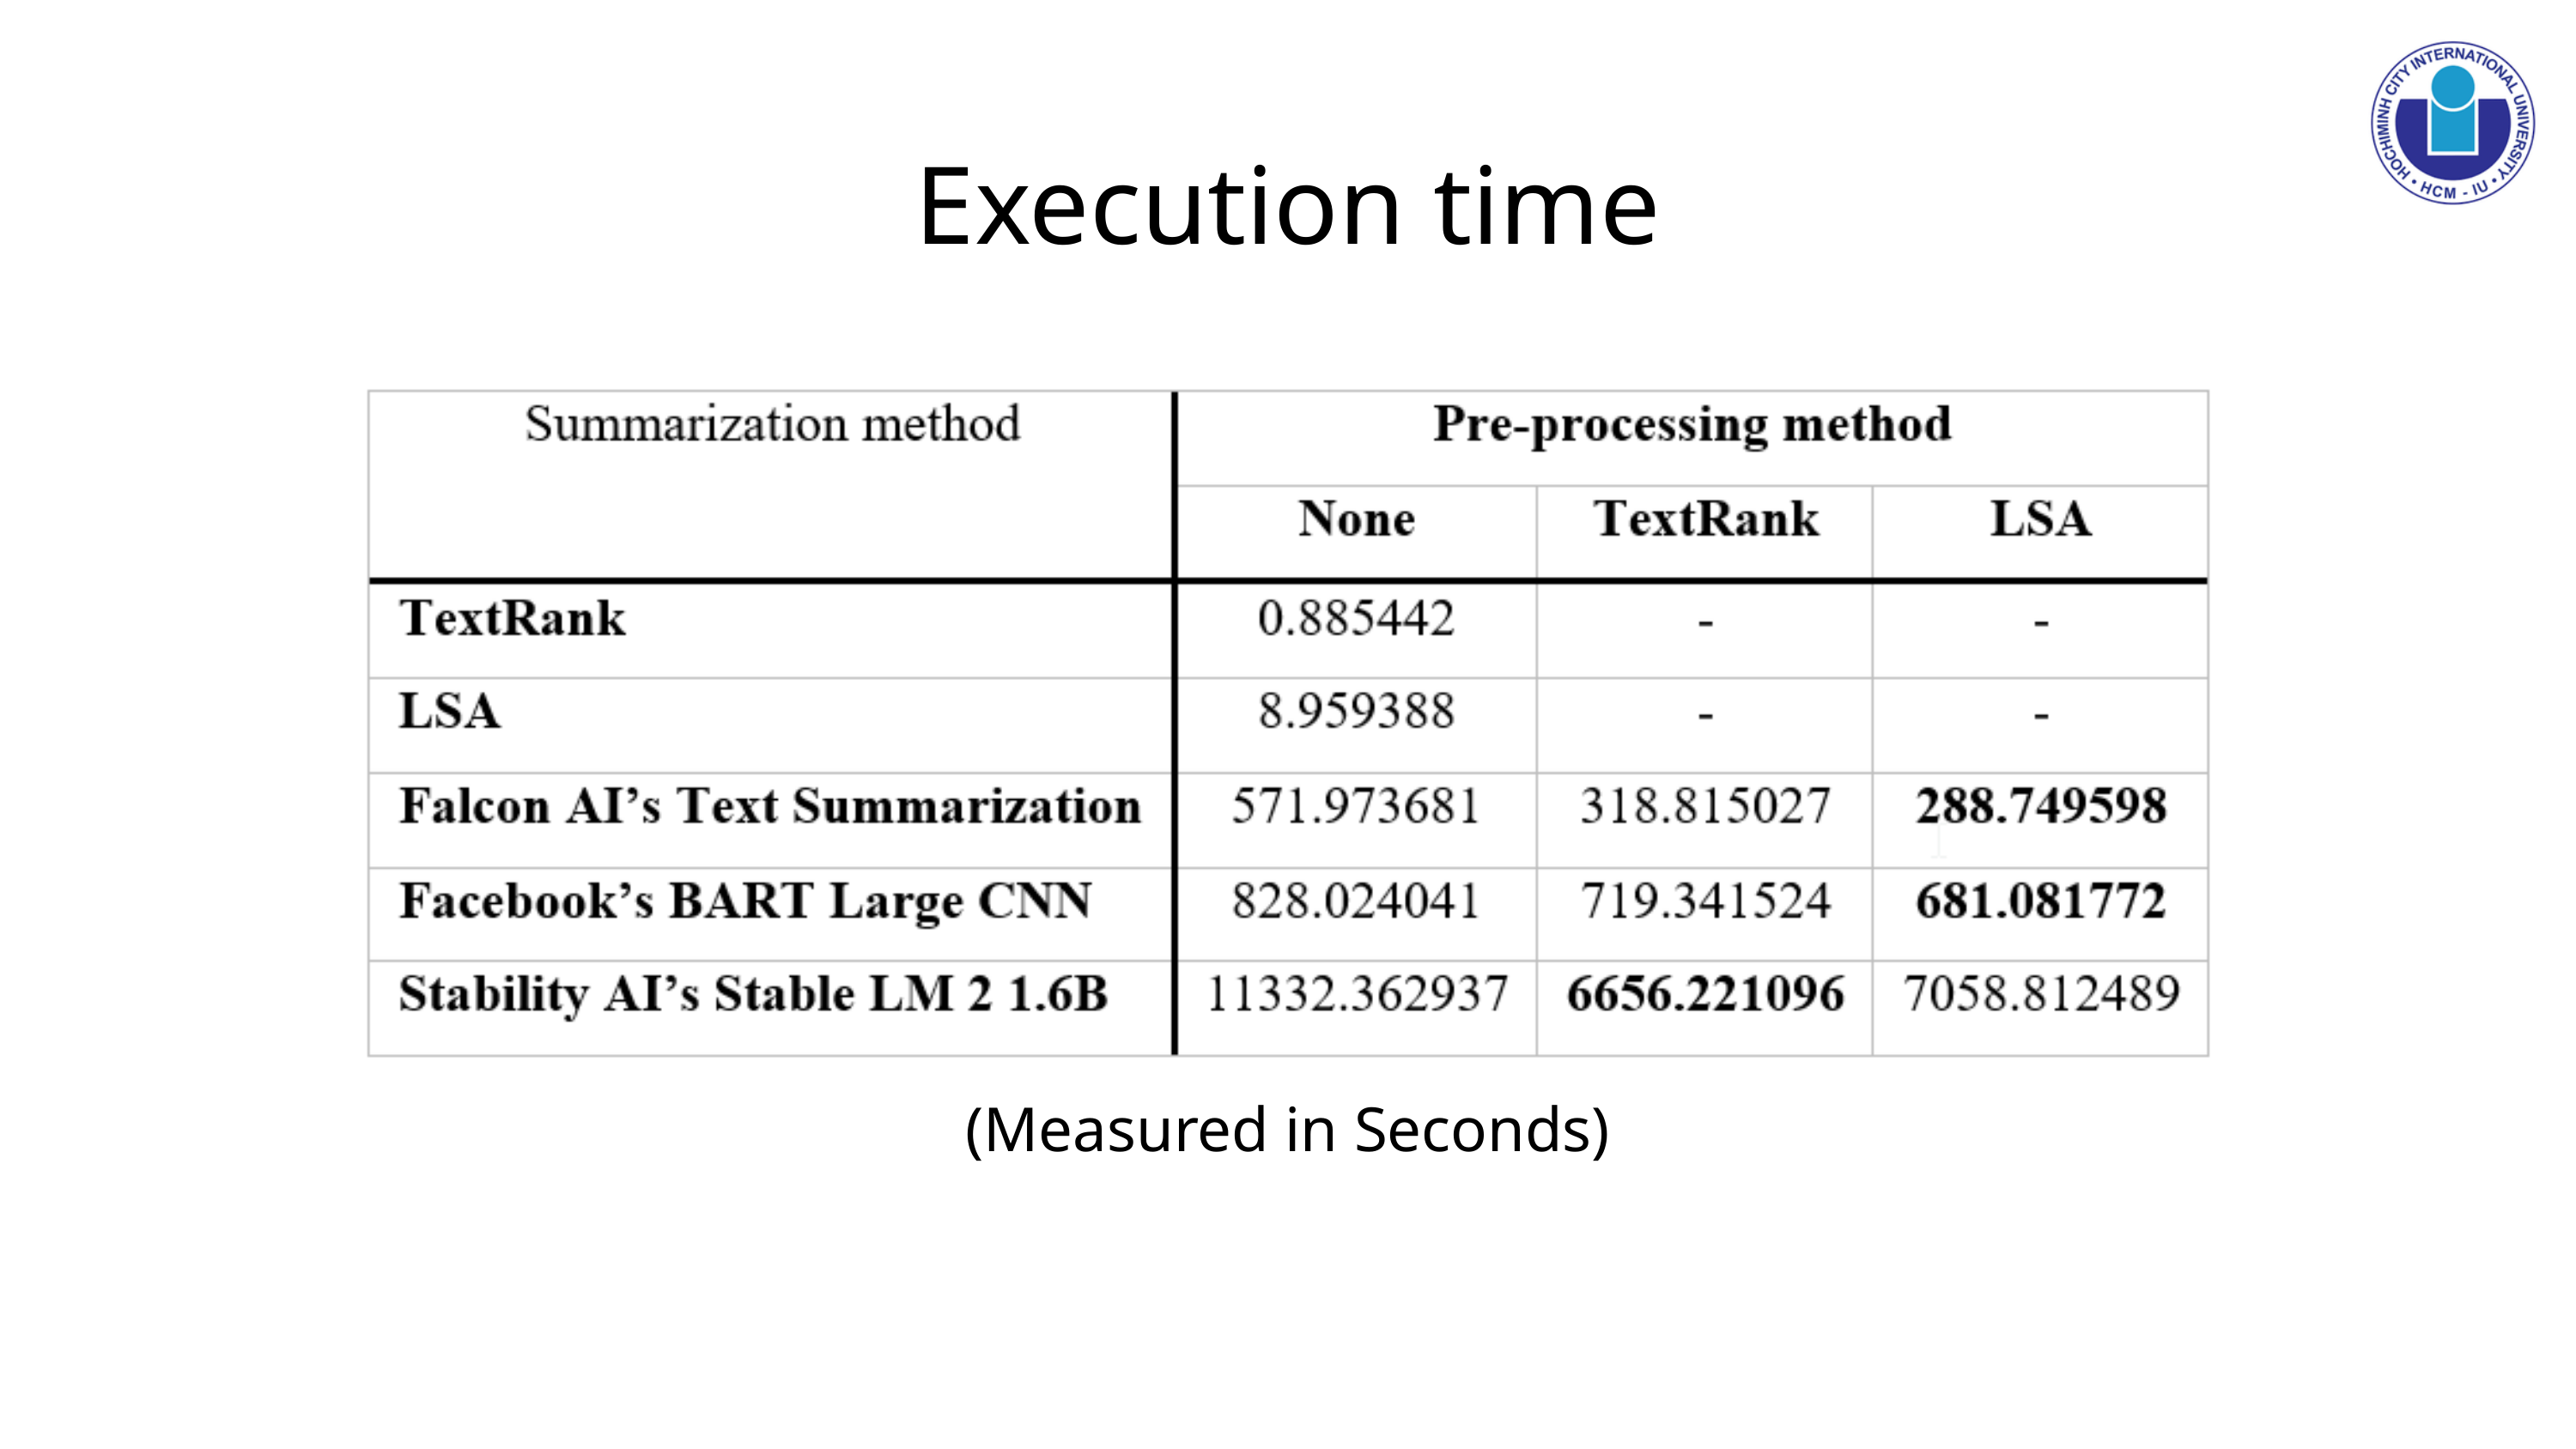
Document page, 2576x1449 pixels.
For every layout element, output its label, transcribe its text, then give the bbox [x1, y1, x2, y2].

text_box [361, 379, 2215, 1069]
text_box (Measured in Seconds) [936, 1078, 1640, 1164]
text_box [2366, 36, 2541, 210]
text_box Execution time [144, 158, 2432, 266]
